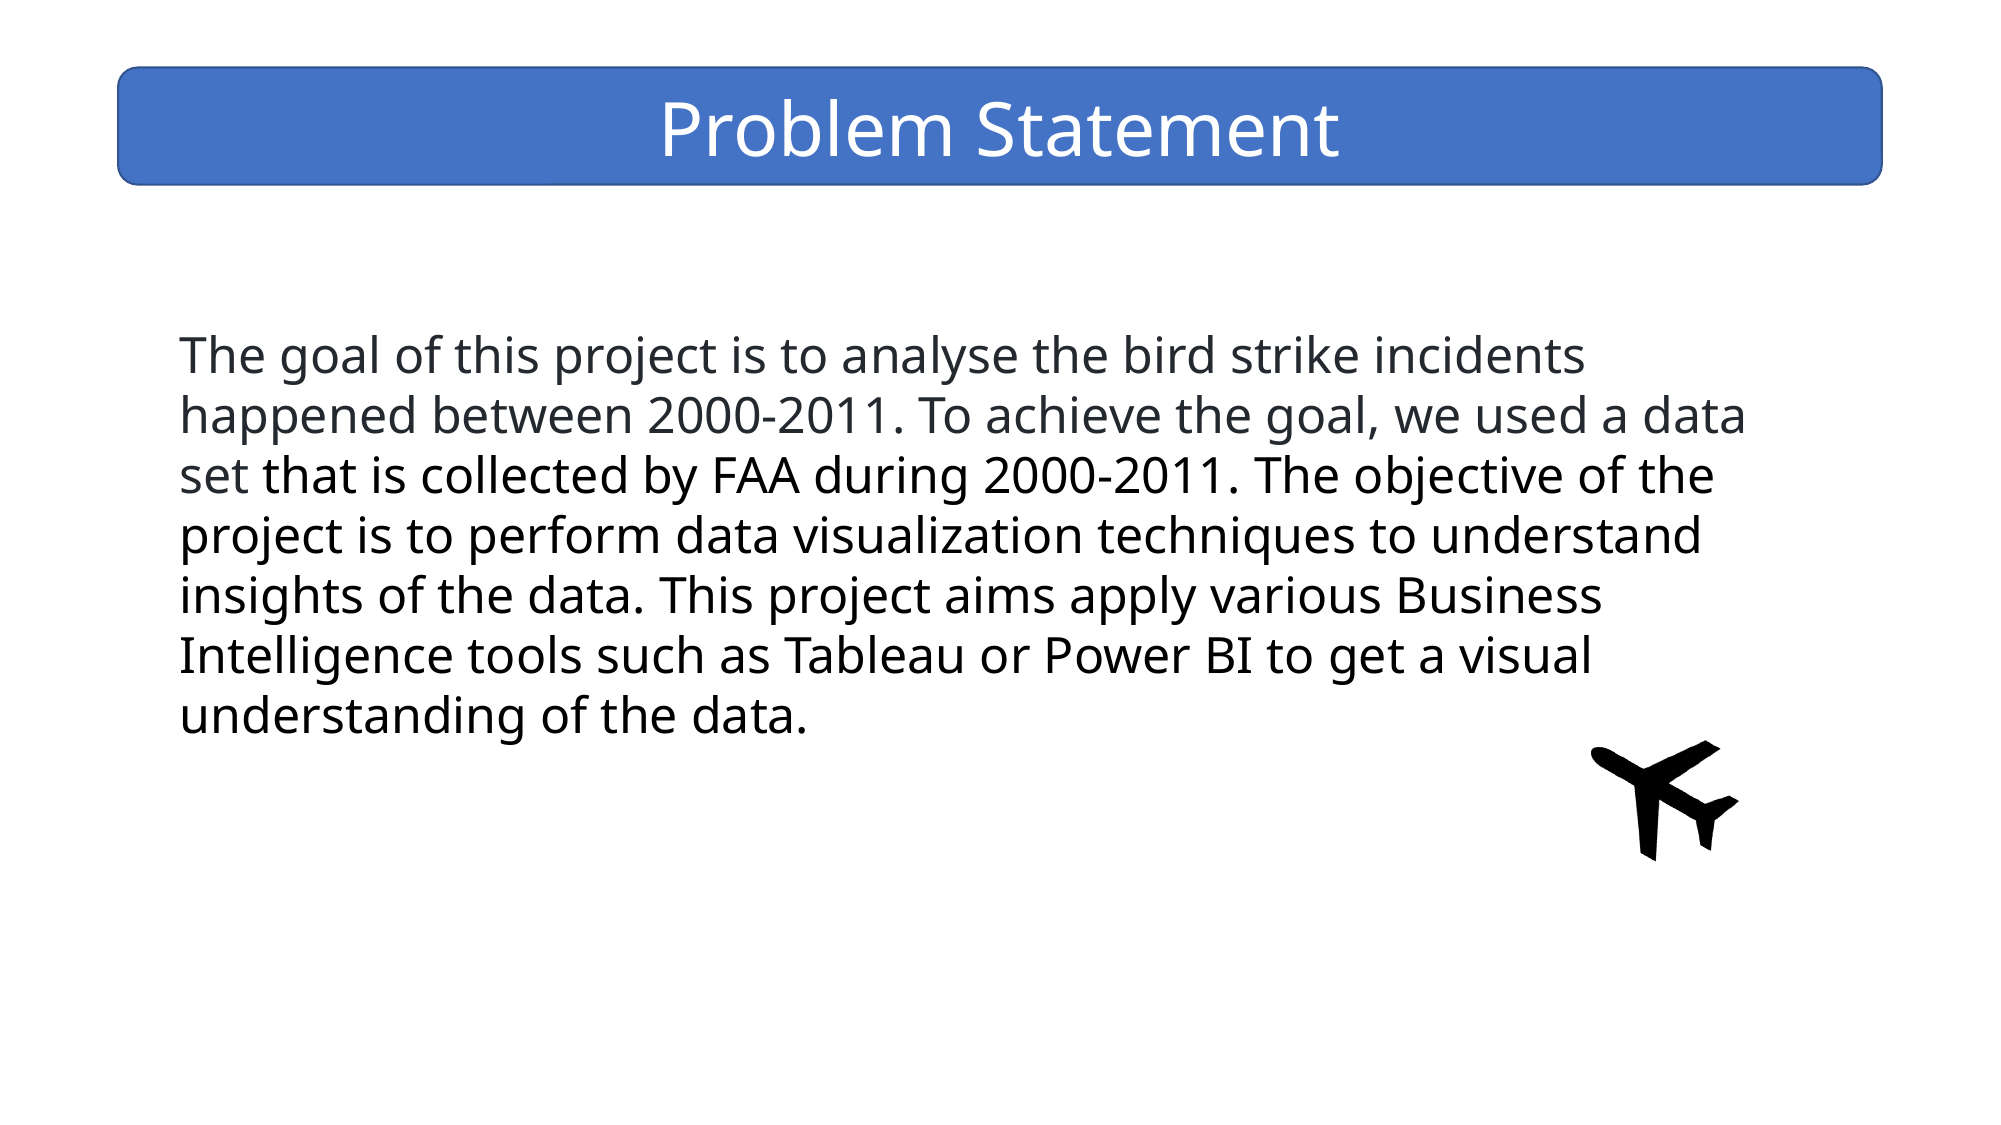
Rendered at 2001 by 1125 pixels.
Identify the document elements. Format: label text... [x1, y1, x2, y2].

text_box Problem Statement [117, 66, 1883, 186]
picture [1533, 664, 1783, 912]
text_box The goal of this project is to analyse the bird strike incidents happened between 2000-2011. To achieve the goal, we used a data set that is collected by FAA during 2000-2011. The objective of the project is to perform data visualization techniques to understand insights of the data. This project aims apply various Business Intelligence tools such as Tableau or Power BI to get a visual understanding of the data. [164, 316, 1807, 797]
